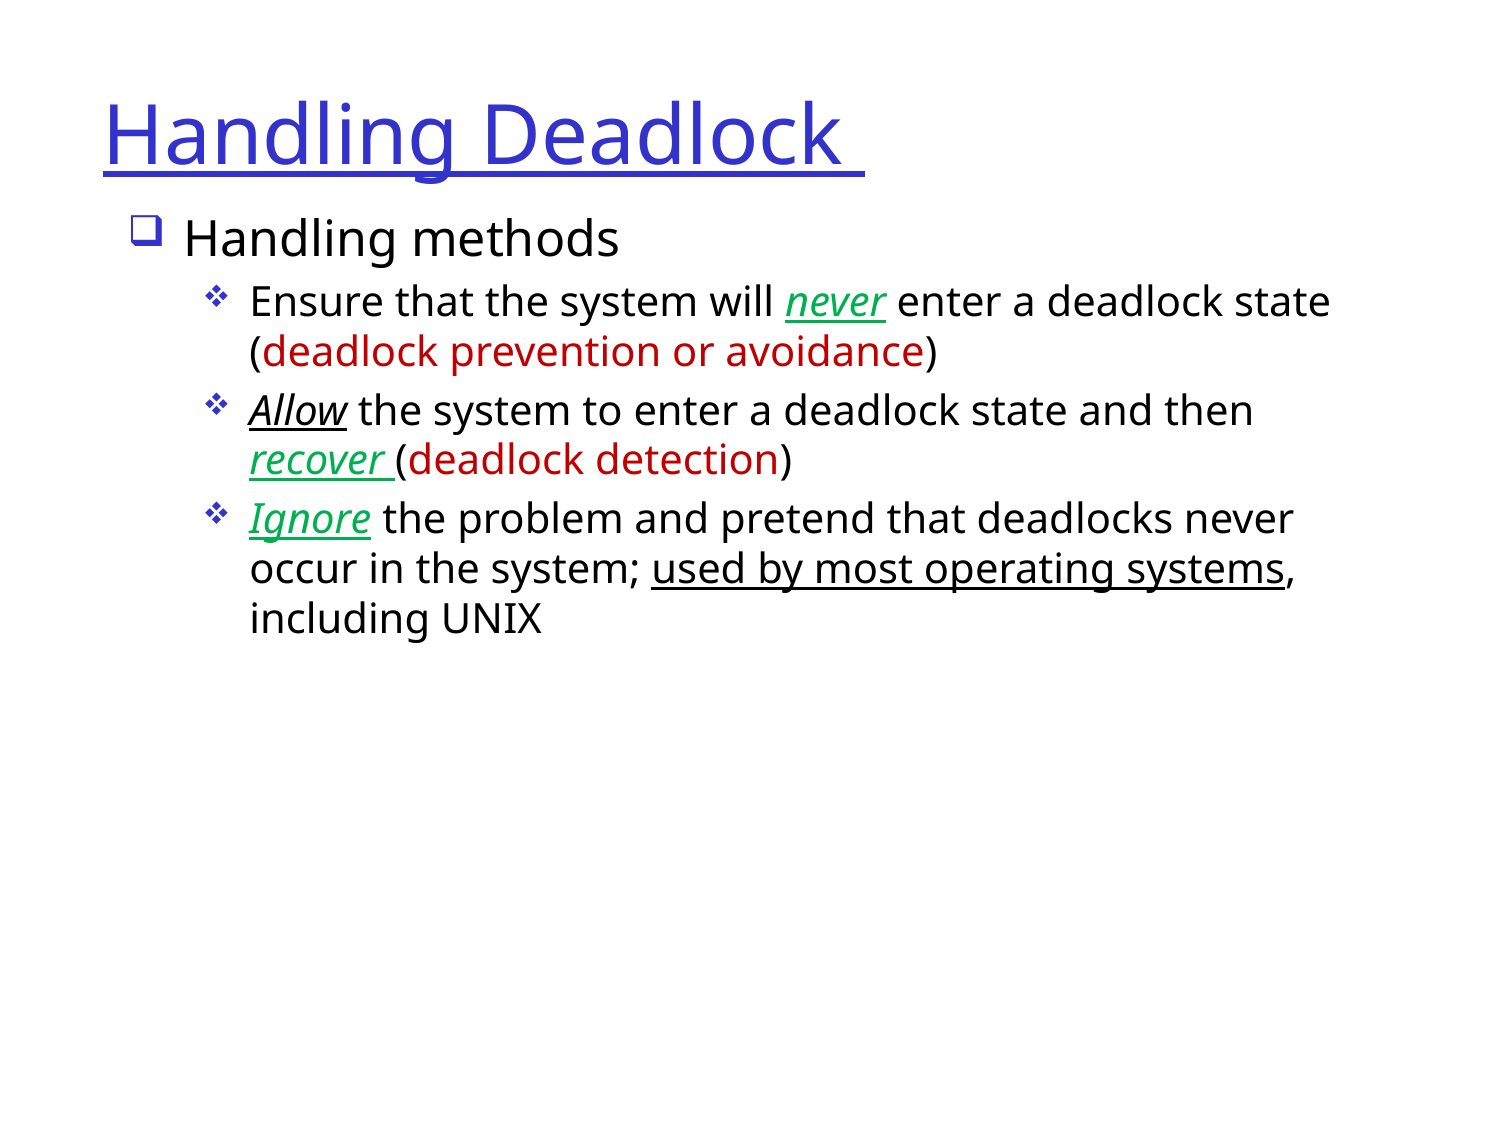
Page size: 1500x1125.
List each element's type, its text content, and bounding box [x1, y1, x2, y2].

title Handling Deadlock [87, 37, 1363, 225]
list Handling methods Ensure that the system will never enter a deadlock state (deadlock prevention or avoidance) Allow the system to enter a deadlock state and then recover (deadlock detection) Ignore the problem and pretend that deadlocks never occur in the system; used by most operating systems, including UNIX [112, 199, 1388, 1013]
